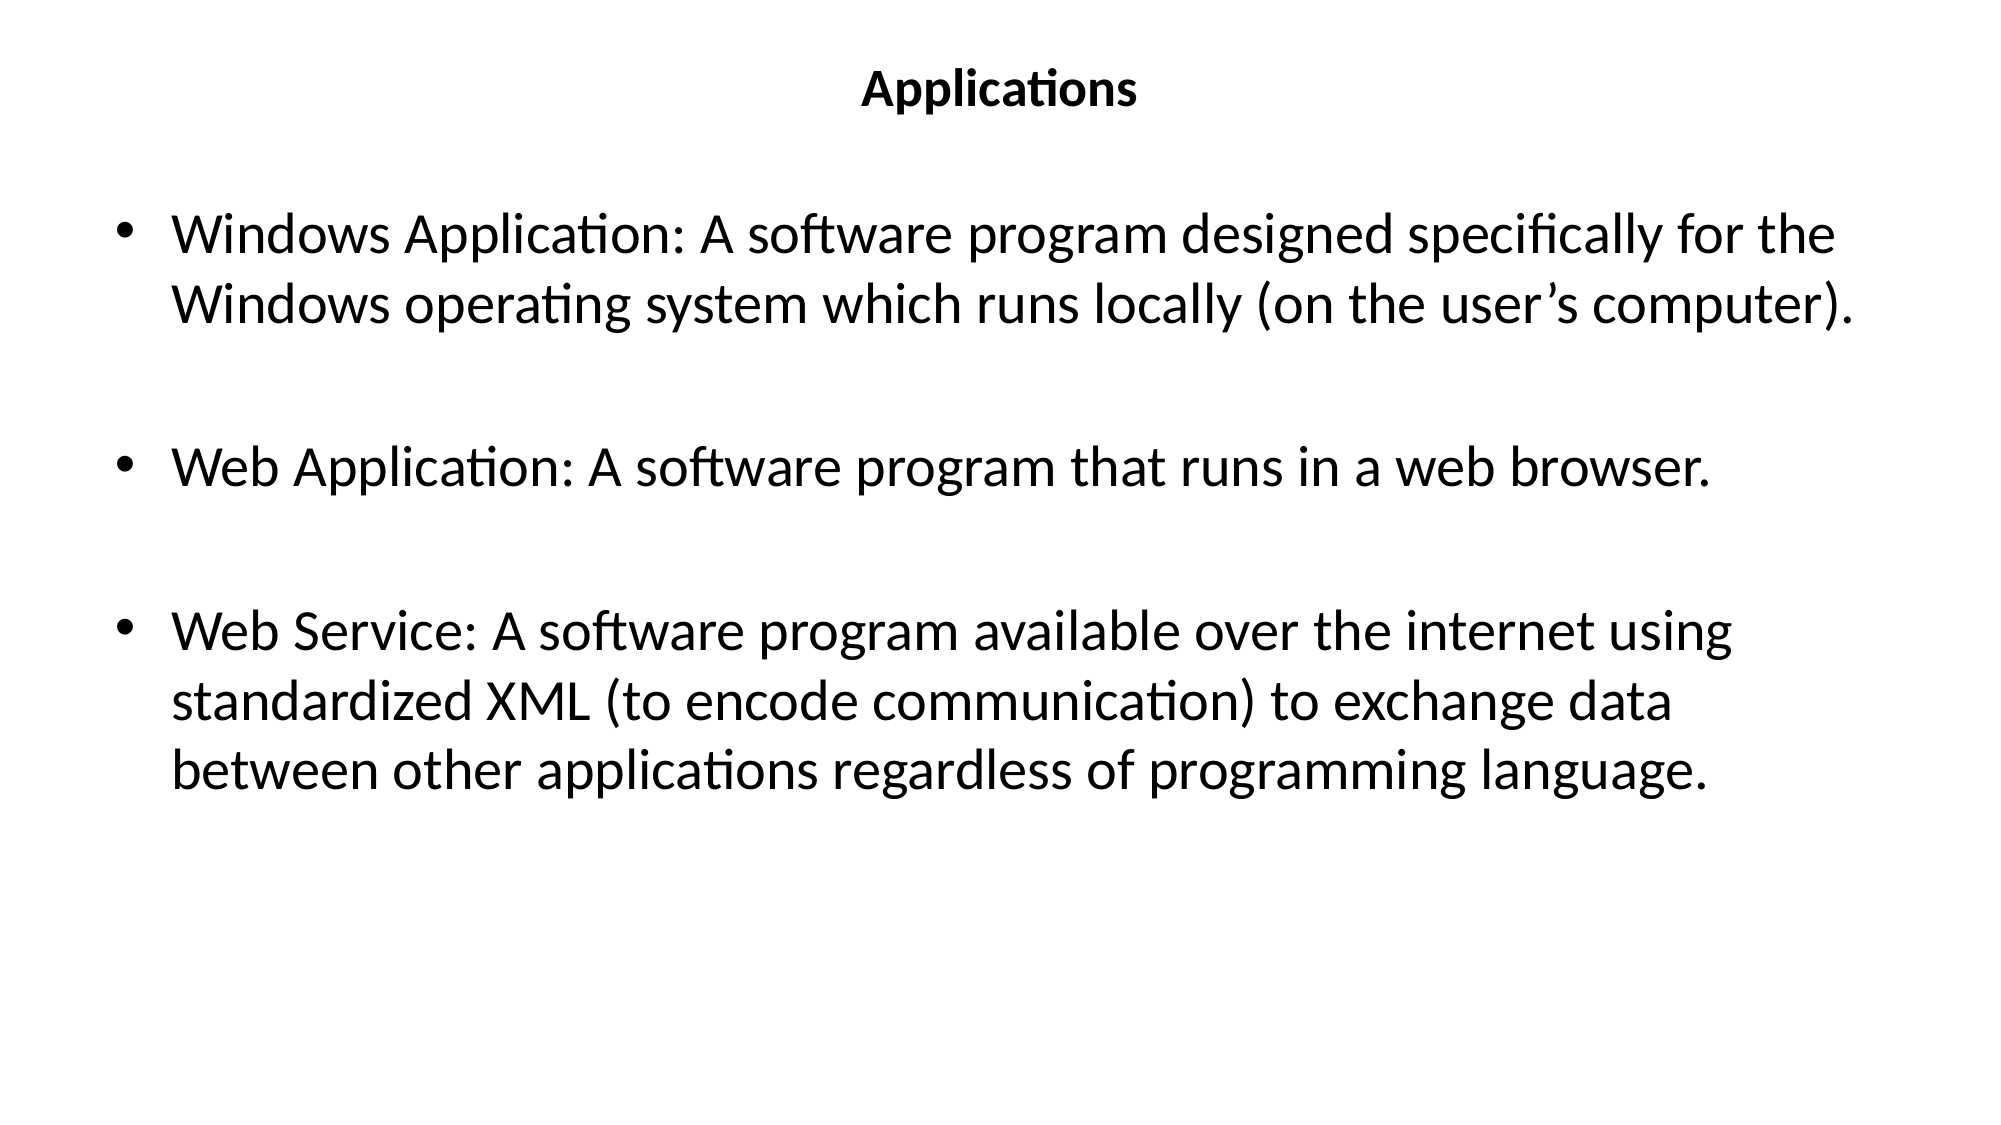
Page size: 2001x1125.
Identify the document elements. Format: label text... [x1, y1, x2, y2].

title Applications [99, 45, 1900, 125]
list Windows Application: A software program designed specifically for the Windows operating system which runs locally (on the user’s computer). Web Application: A software program that runs in a web browser. Web Service: A software program available over the internet using standardized XML (to encode communication) to exchange data between other applications regardless of programming language. [99, 187, 1900, 1103]
